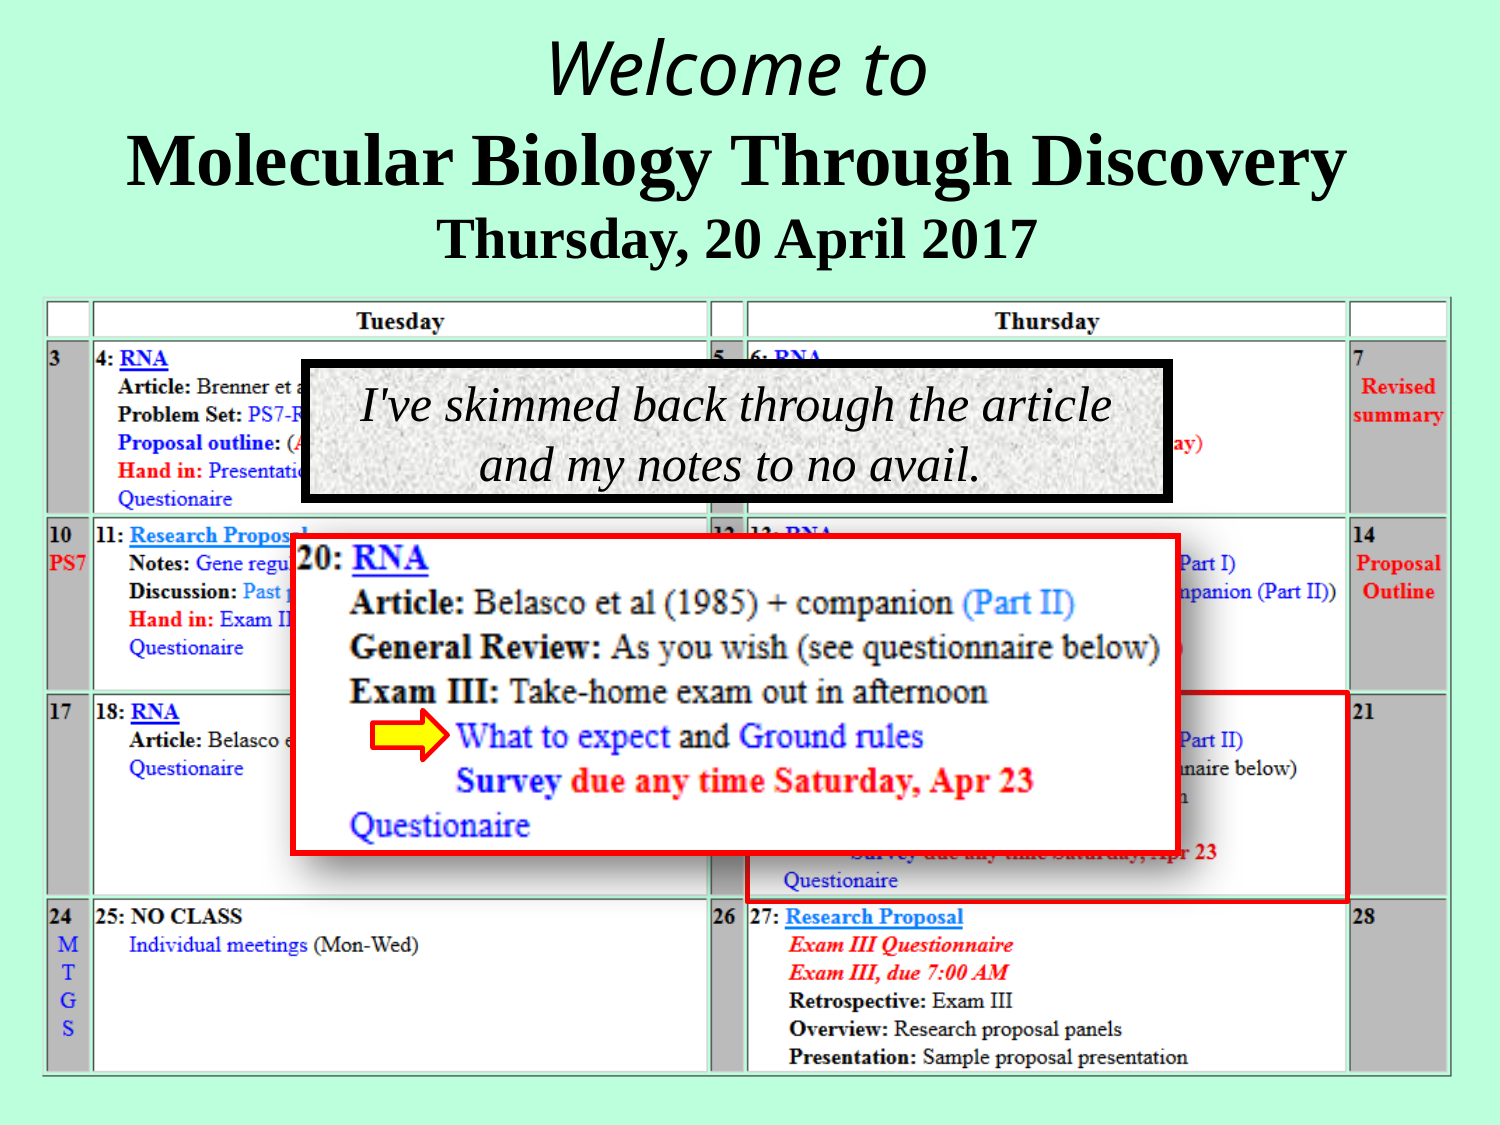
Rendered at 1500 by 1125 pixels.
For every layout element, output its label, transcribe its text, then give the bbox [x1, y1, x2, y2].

picture [37, 290, 1463, 1088]
text_box Welcome to Molecular Biology Through Discovery Thursday, 20 April 2017 [62, 12, 1413, 278]
